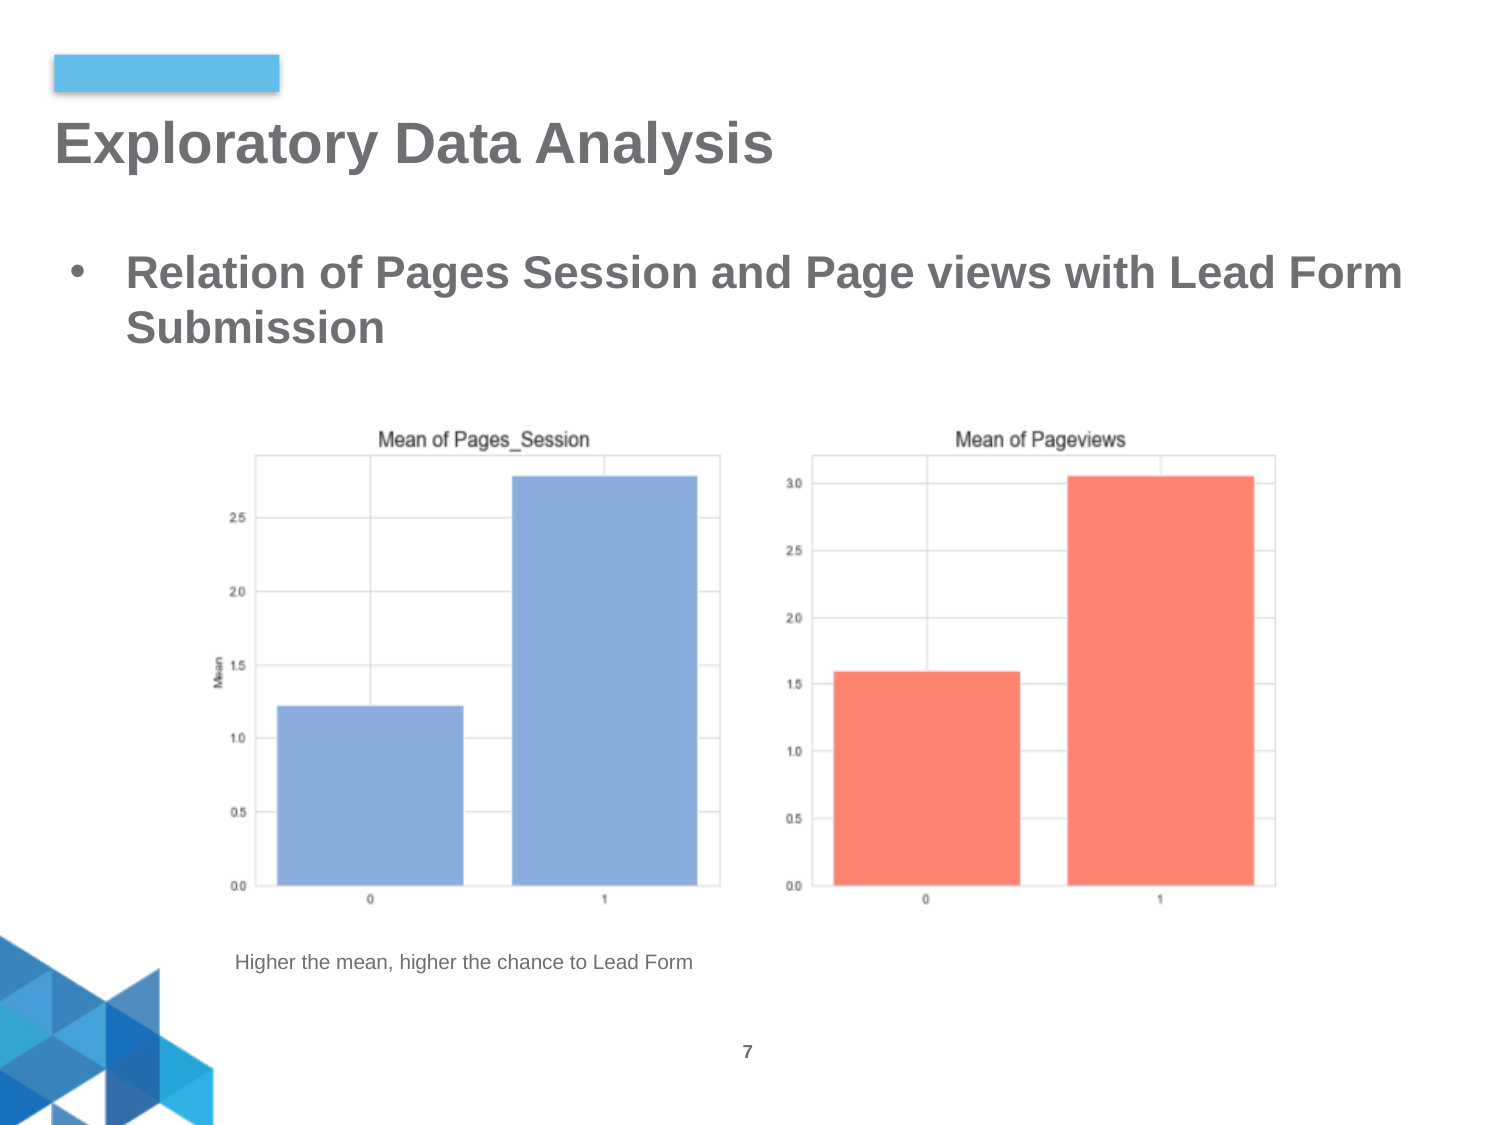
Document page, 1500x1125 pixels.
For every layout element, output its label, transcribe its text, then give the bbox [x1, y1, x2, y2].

list Relation of Pages Session and Page views with Lead Form Submission [54, 235, 1453, 964]
list Exploratory Data Analysis [39, 98, 1350, 225]
list Higher the mean, higher the chance to Lead Form [220, 941, 1170, 1011]
picture [169, 405, 1331, 934]
picture [0, 903, 248, 1125]
